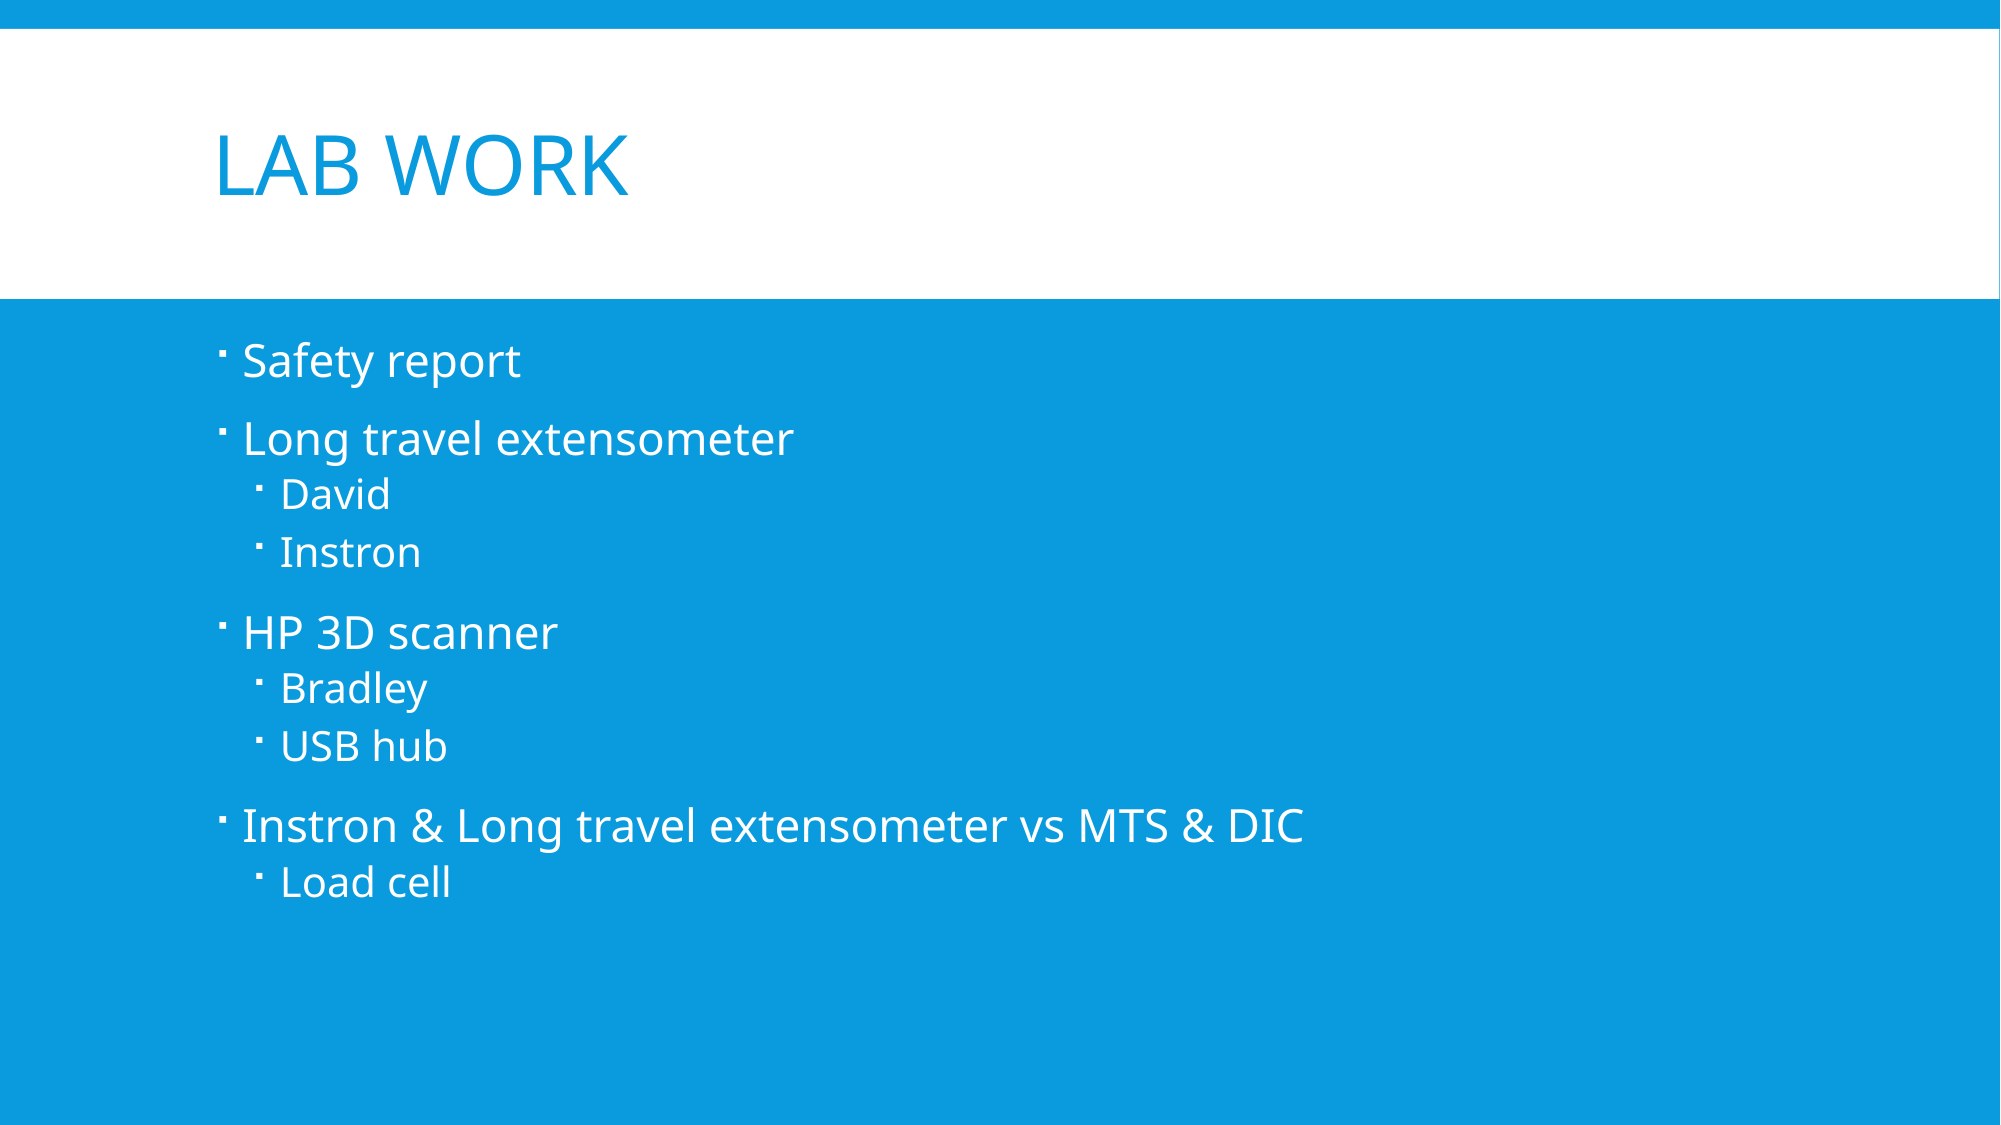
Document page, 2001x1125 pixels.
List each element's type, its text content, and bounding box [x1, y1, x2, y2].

title Lab Work [197, 46, 1803, 295]
list Safety report Long travel extensometer David Instron HP 3D scanner Bradley USB hub Instron & Long travel extensometer vs MTS & DIC Load cell [197, 329, 1803, 1020]
